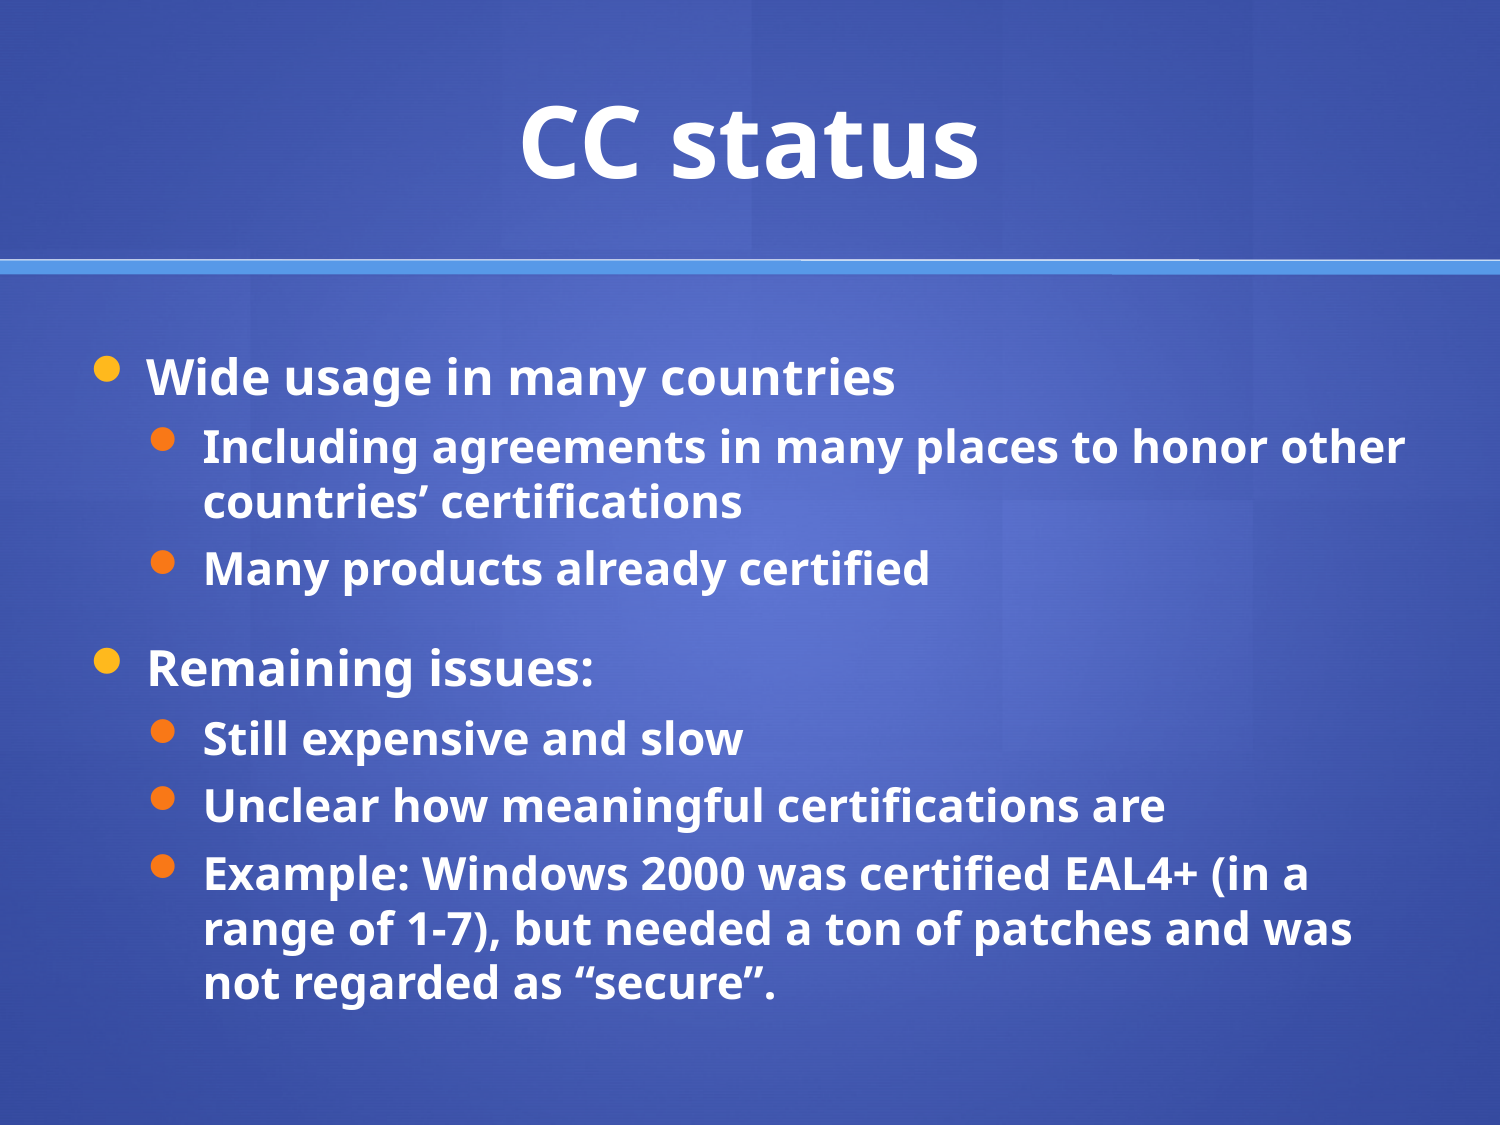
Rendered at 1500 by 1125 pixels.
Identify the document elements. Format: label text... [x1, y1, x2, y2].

list Wide usage in many countries Including agreements in many places to honor other countries’ certifications Many products already certified Remaining issues: Still expensive and slow Unclear how meaningful certifications are Example: Windows 2000 was certified EAL4+ (in a range of 1-7), but needed a ton of patches and was not regarded as “secure”. [75, 337, 1425, 1083]
title CC status [75, 45, 1425, 233]
